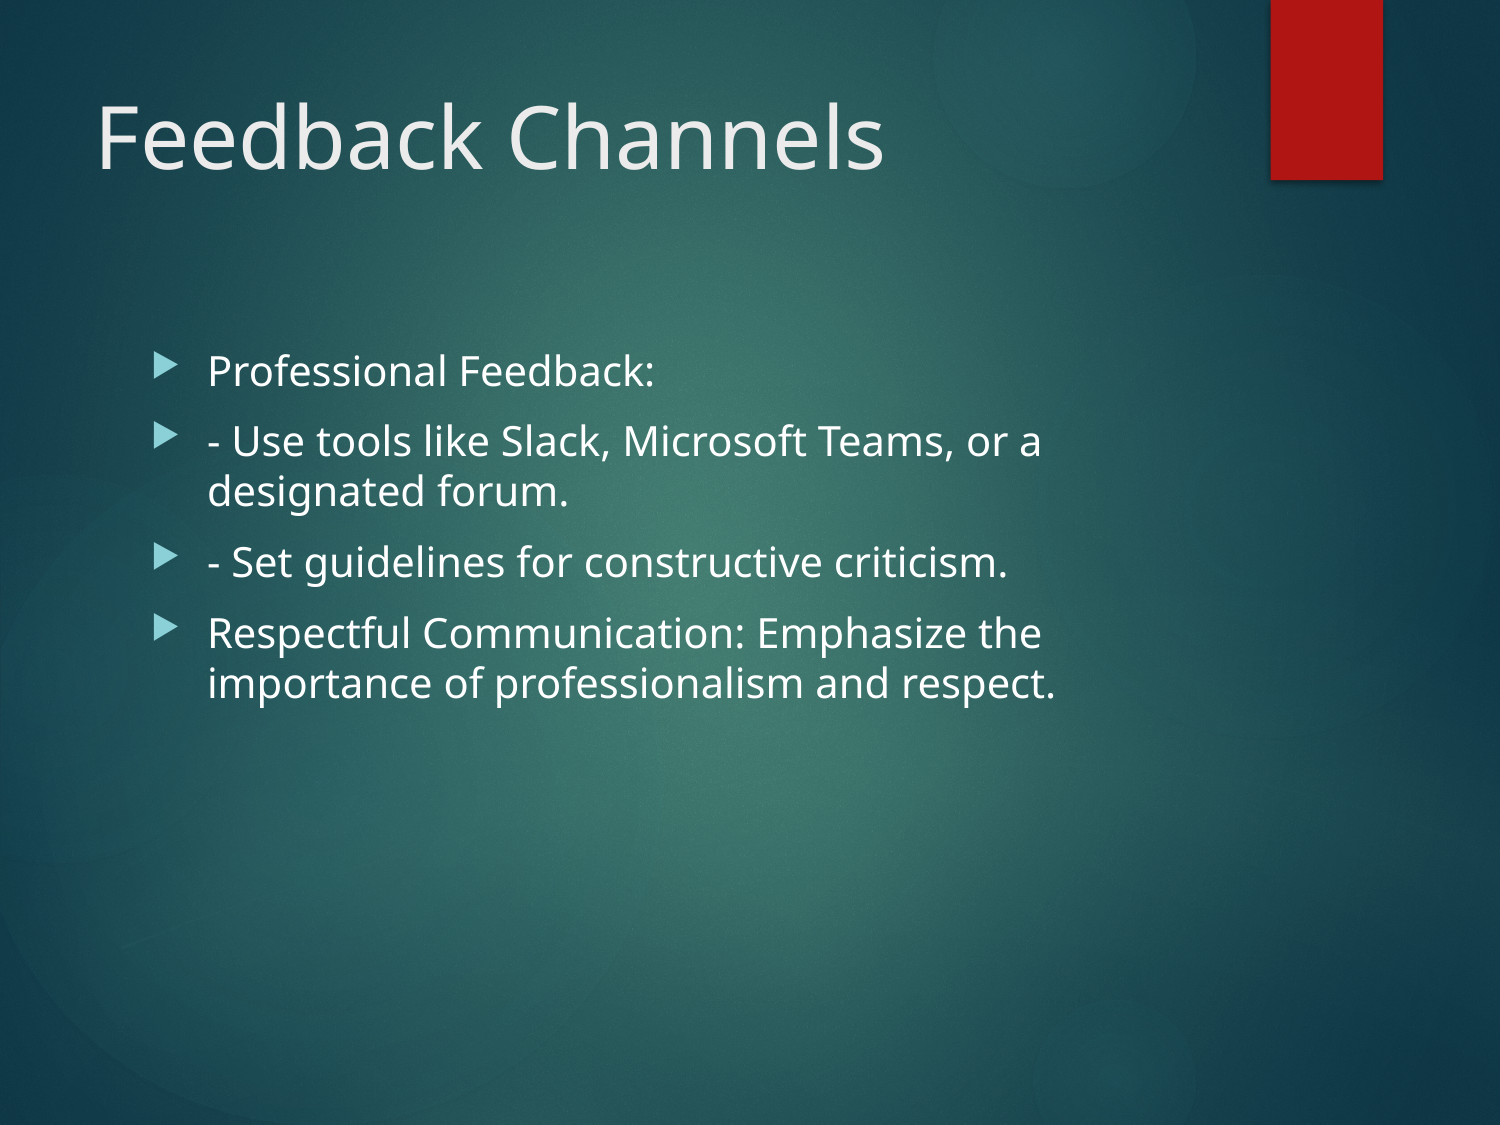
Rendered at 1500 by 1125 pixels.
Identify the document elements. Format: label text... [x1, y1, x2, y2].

list Professional Feedback: - Use tools like Slack, Microsoft Teams, or a designated forum. - Set guidelines for constructive criticism. Respectful Communication: Emphasize the importance of professionalism and respect. [135, 336, 1237, 1025]
title Feedback Channels [79, 74, 1237, 304]
